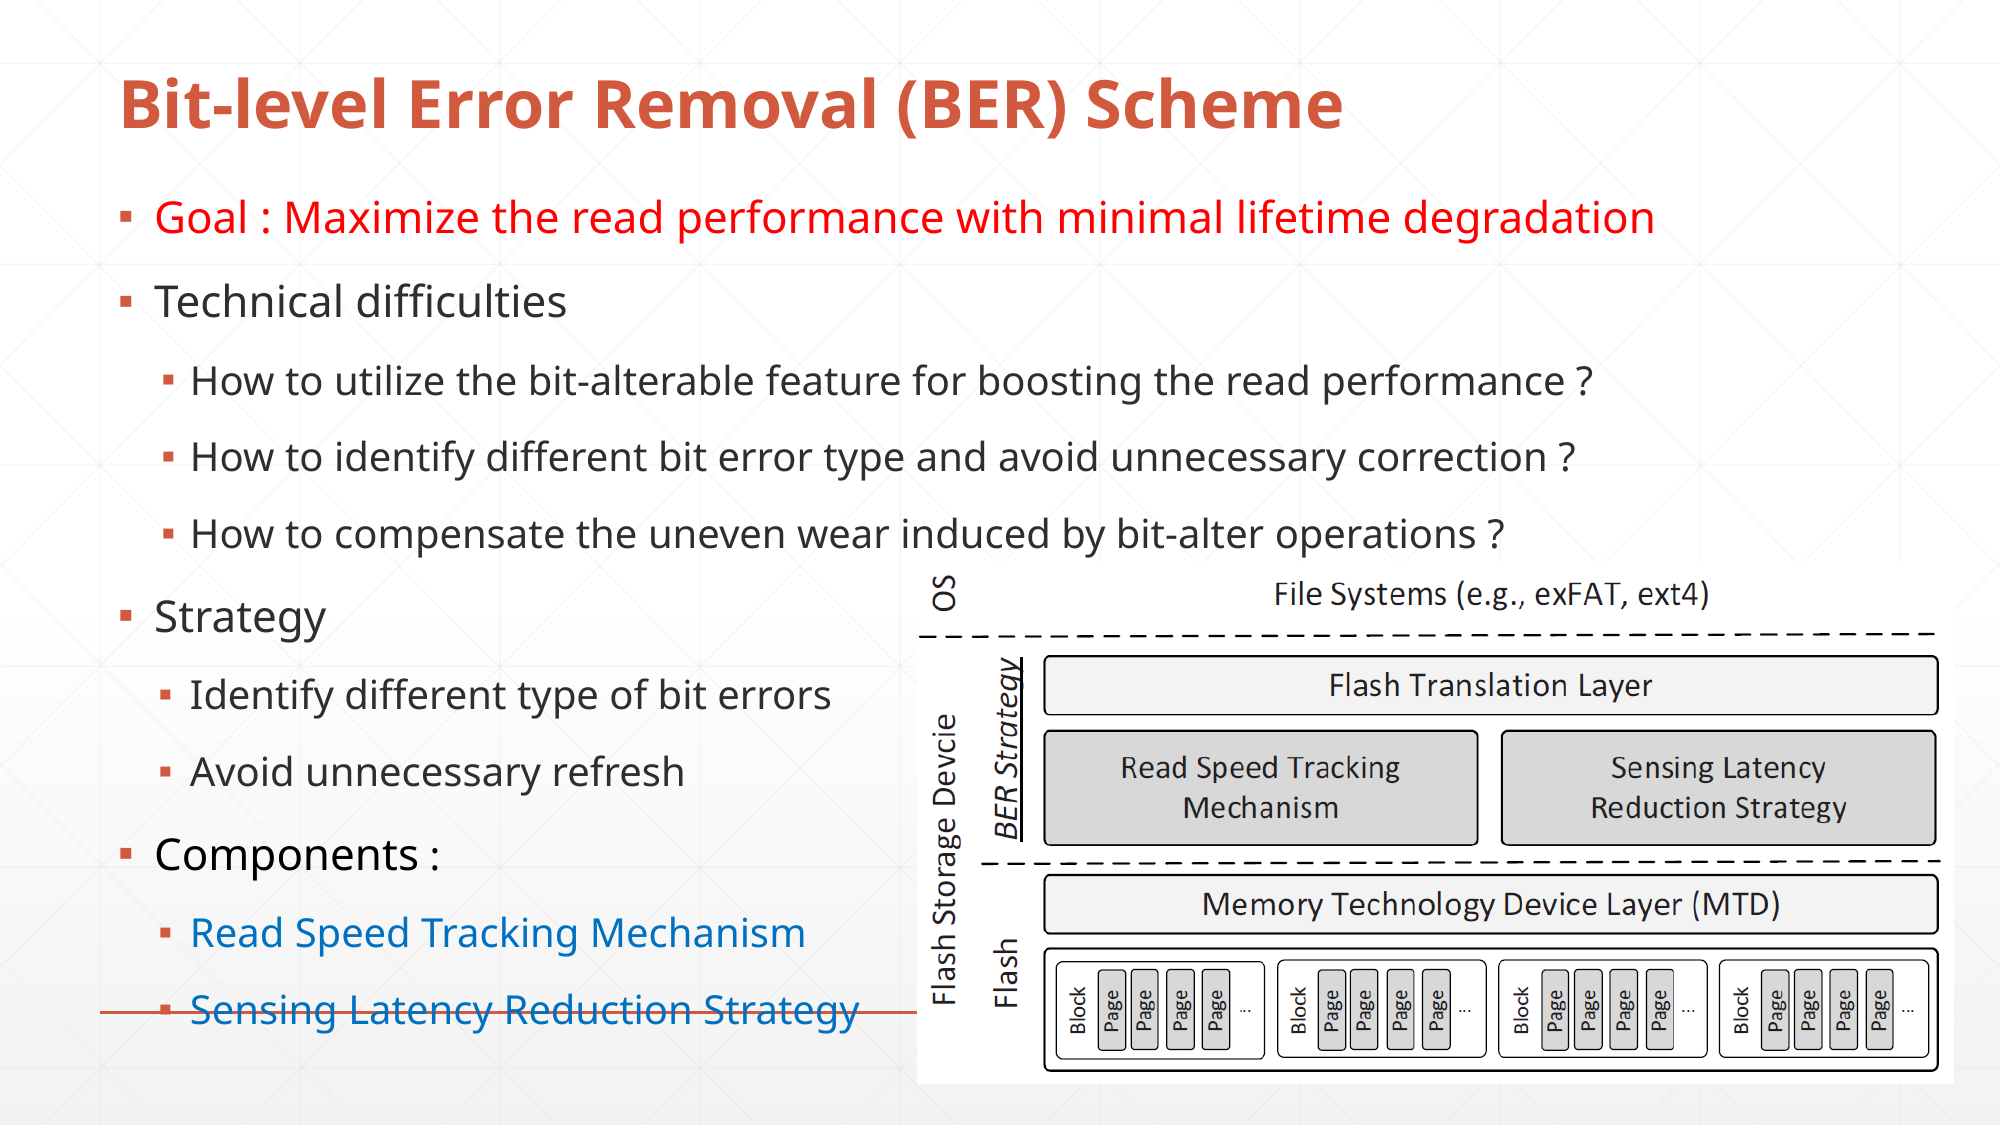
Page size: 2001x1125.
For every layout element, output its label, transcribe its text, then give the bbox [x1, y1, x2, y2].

title Bit-level Error Removal (BER) Scheme [103, 42, 1823, 150]
picture [917, 562, 1954, 1084]
list Goal : Maximize the read performance with minimal lifetime degradation Technical difficulties How to utilize the bit-alterable feature for boosting the read performance ? How to identify different bit error type and avoid unnecessary correction ? How to compensate the uneven wear induced by bit-alter operations ? Strategy Identify different type of bit errors Avoid unnecessary refresh Components : Read Speed Tracking Mechanism Sensing Latency Reduction Strategy [103, 150, 1899, 1045]
